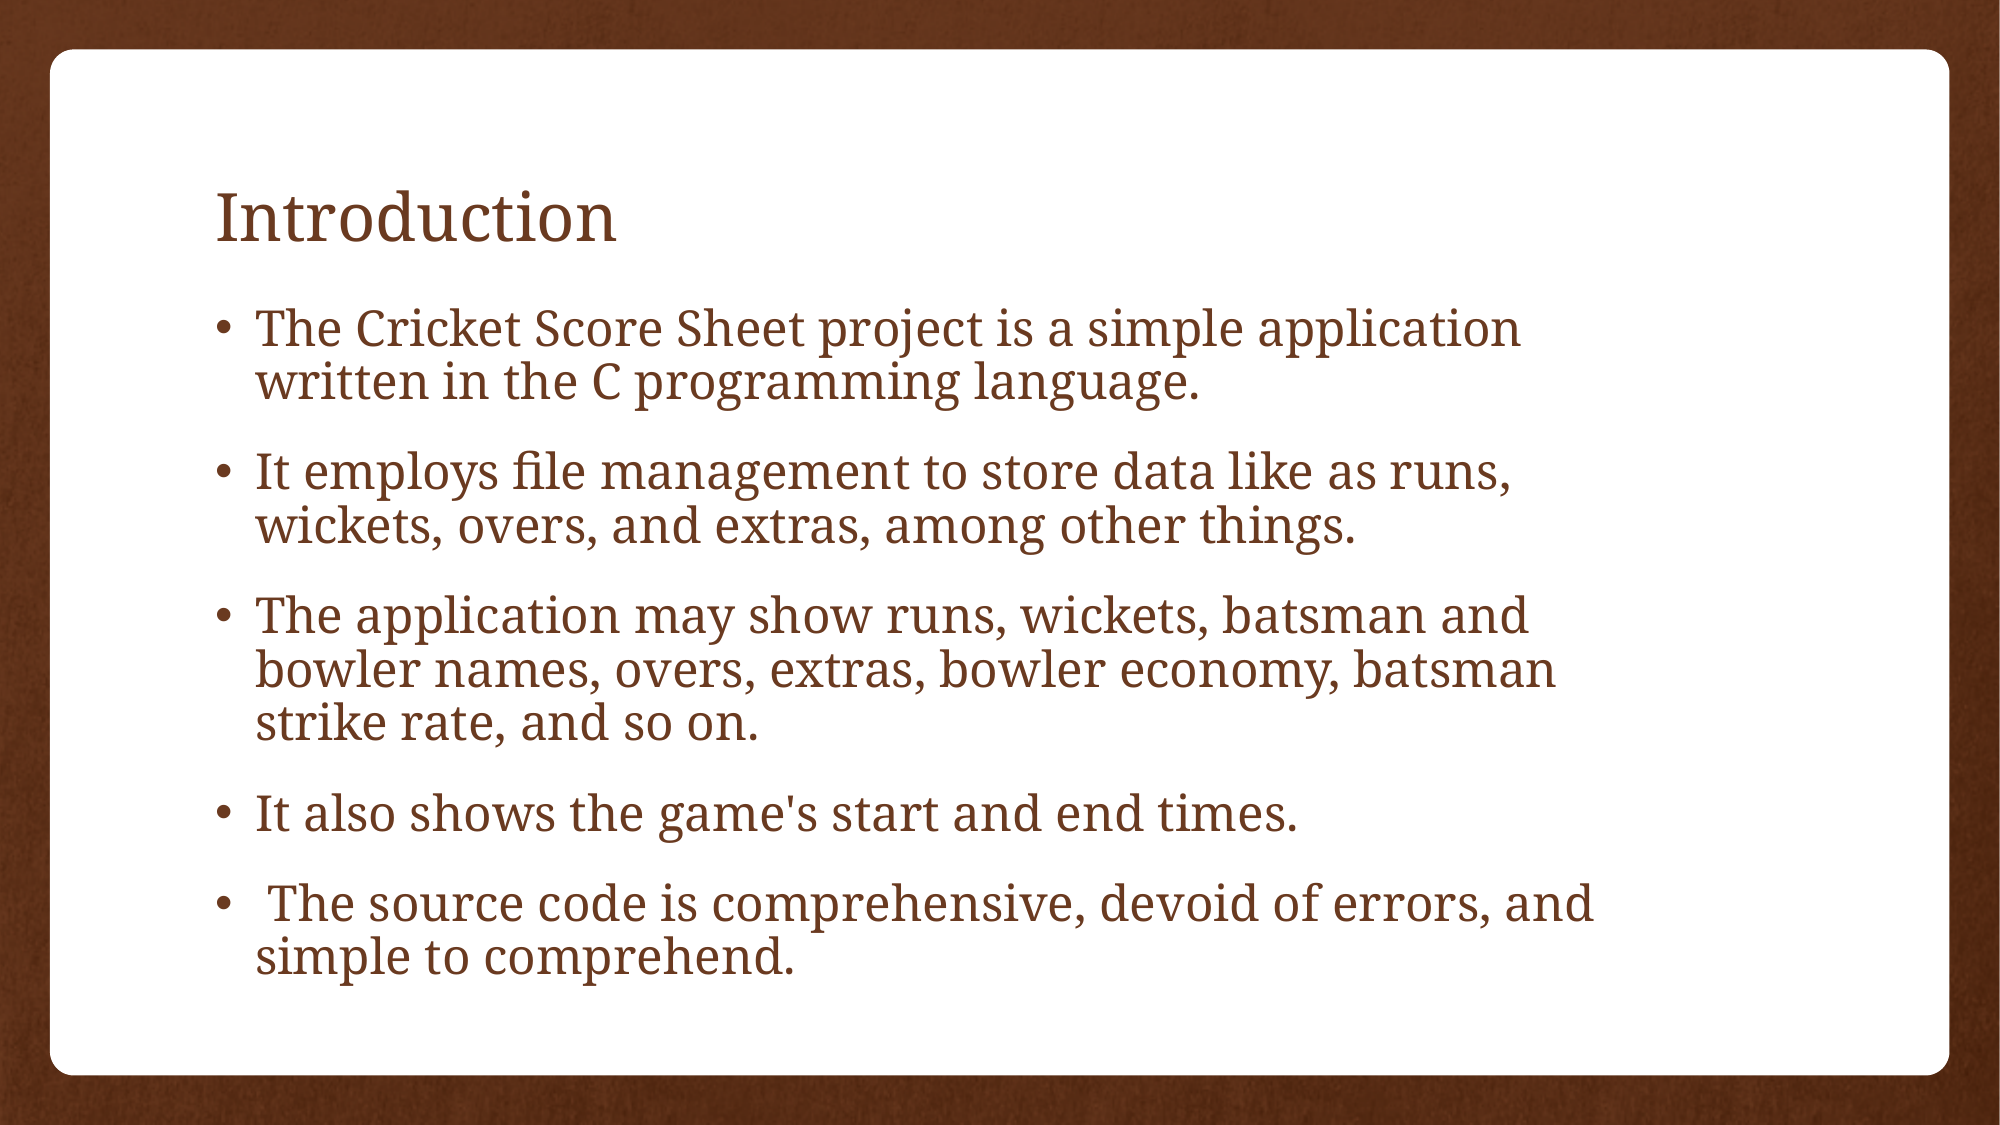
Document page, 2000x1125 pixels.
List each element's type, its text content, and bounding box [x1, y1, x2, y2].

title Introduction [199, 70, 1800, 263]
list The Cricket Score Sheet project is a simple application written in the C programming language. It employs file management to store data like as runs, wickets, overs, and extras, among other things. The application may show runs, wickets, batsman and bowler names, overs, extras, bowler economy, batsman strike rate, and so on. It also shows the game's start and end times. The source code is comprehensive, devoid of errors, and simple to comprehend. [199, 295, 1685, 996]
